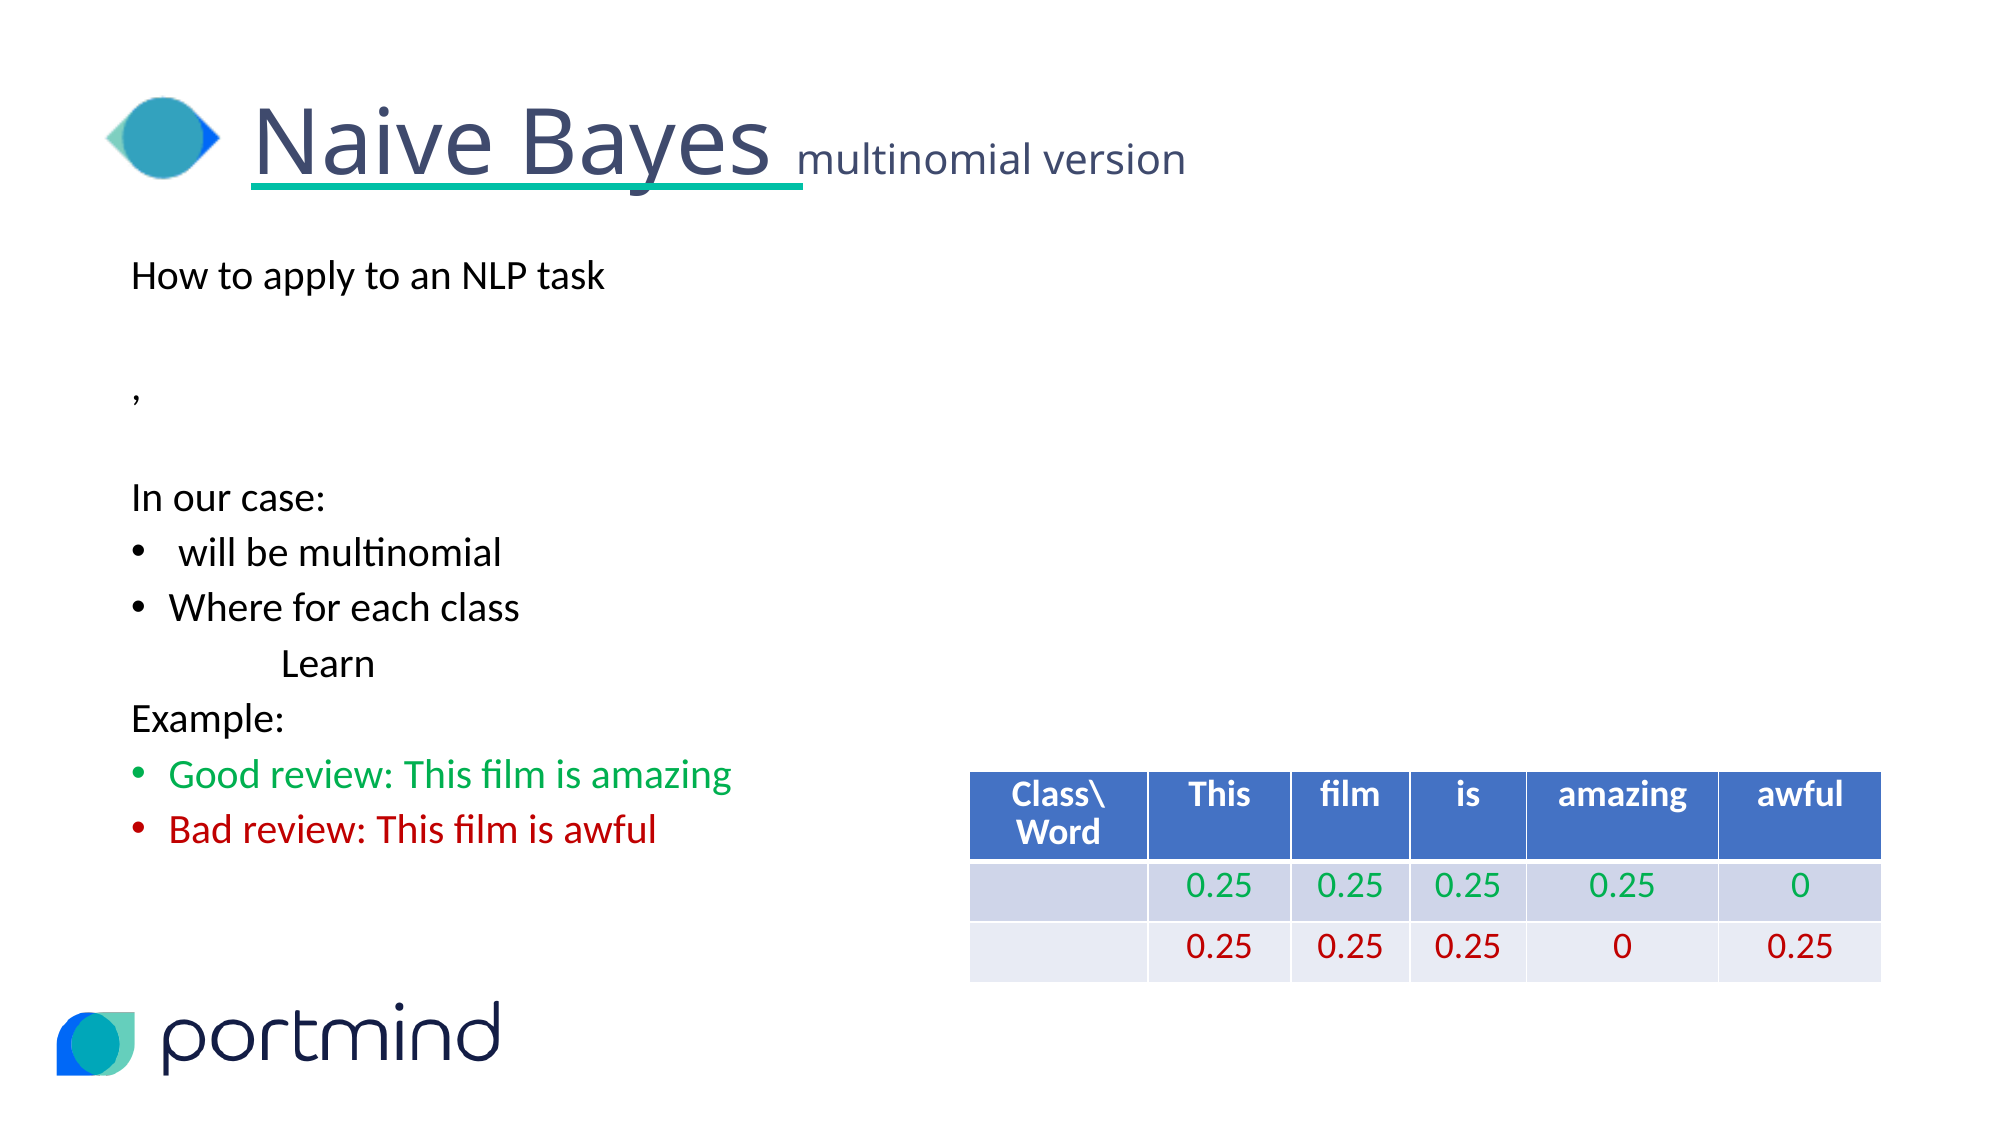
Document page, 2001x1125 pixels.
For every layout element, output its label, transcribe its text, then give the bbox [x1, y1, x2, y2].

picture [56, 1000, 499, 1077]
picture [91, 67, 237, 213]
title Naive Bayes multinomial version [236, 49, 1366, 241]
